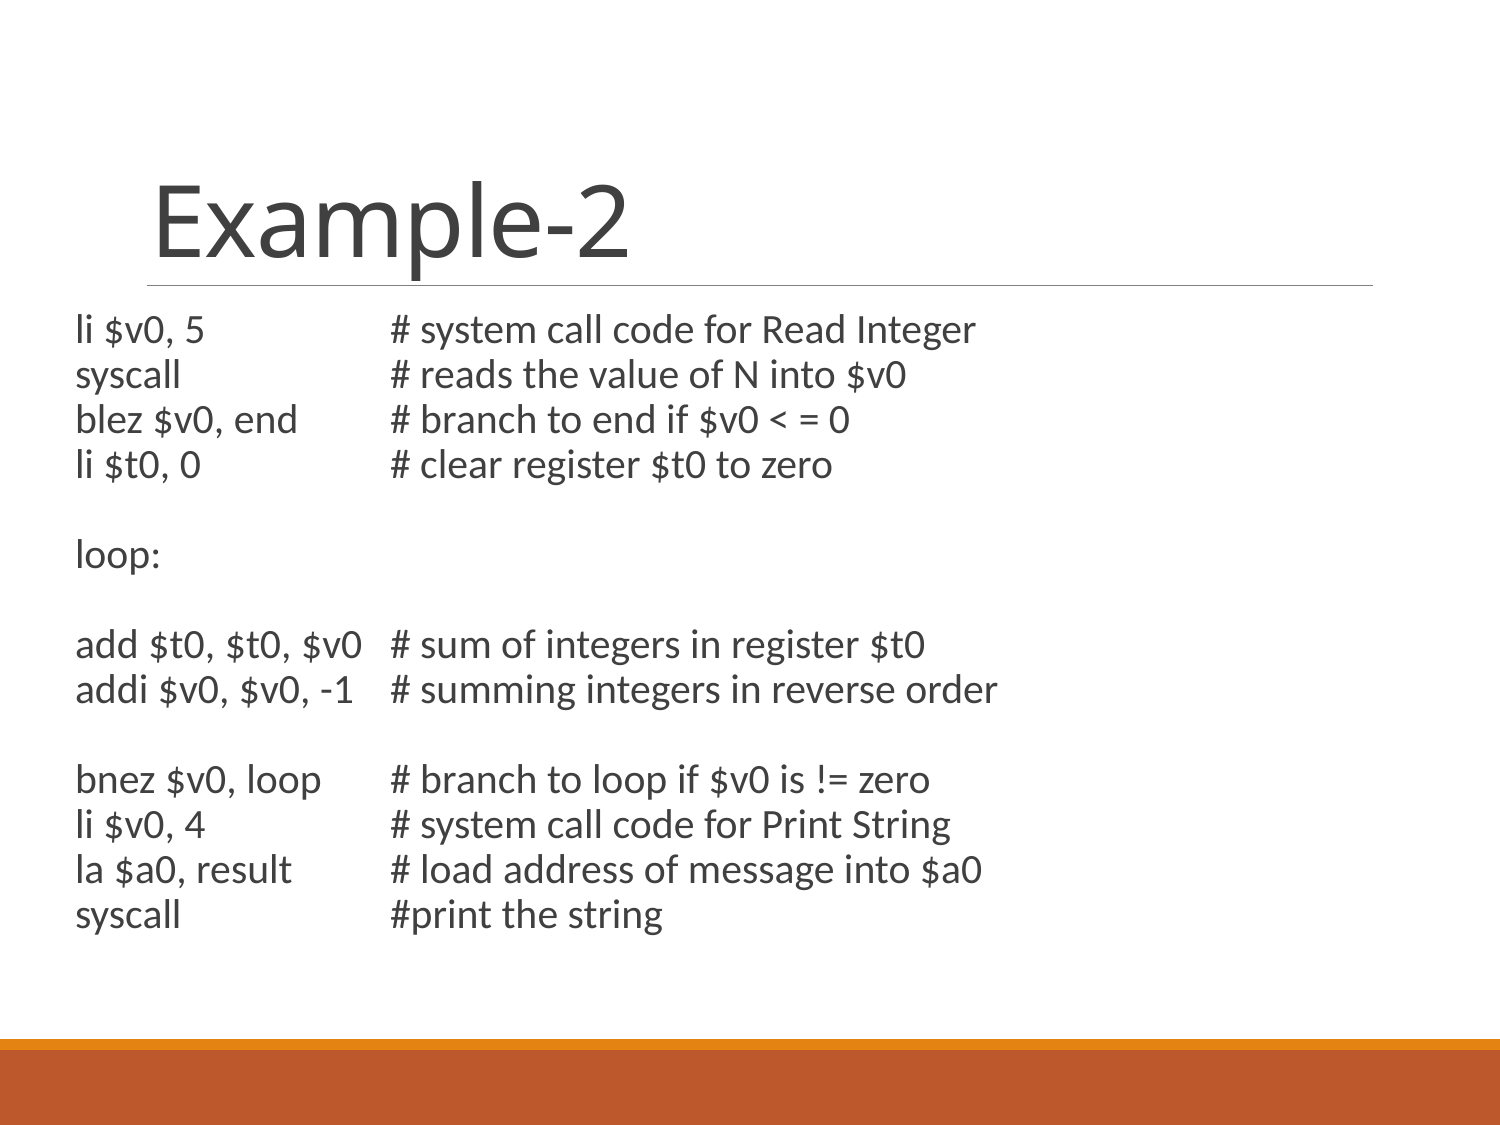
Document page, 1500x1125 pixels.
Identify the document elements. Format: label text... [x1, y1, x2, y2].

title Example-2 [135, 47, 1373, 285]
list li $v0, 5 # system call code for Read Integer syscall # reads the value of N into $v0 blez $v0, end # branch to end if $v0 < = 0 li $t0, 0 # clear register $t0 to zero loop: add $t0, $t0, $v0 # sum of integers in register $t0 addi $v0, $v0, -1 # summing integers in reverse order bnez $v0, loop # branch to loop if $v0 is != zero li $v0, 4 # system call code for Print String la $a0, result # load address of message into $a0 syscall #print the string [75, 299, 1425, 1050]
